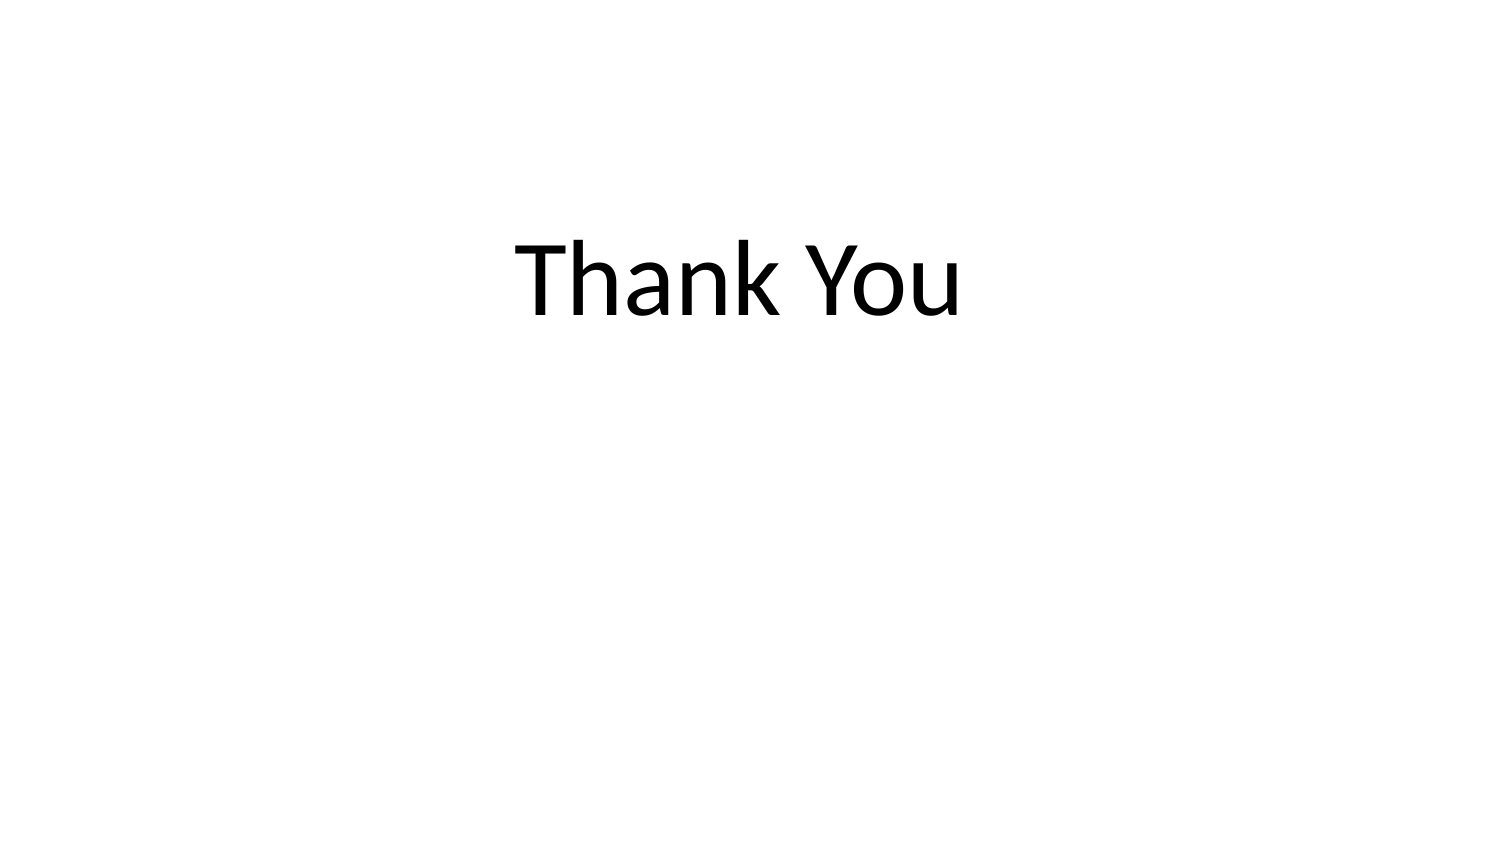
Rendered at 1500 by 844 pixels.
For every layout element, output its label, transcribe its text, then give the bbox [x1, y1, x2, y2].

title Thank You [40, 187, 1439, 353]
